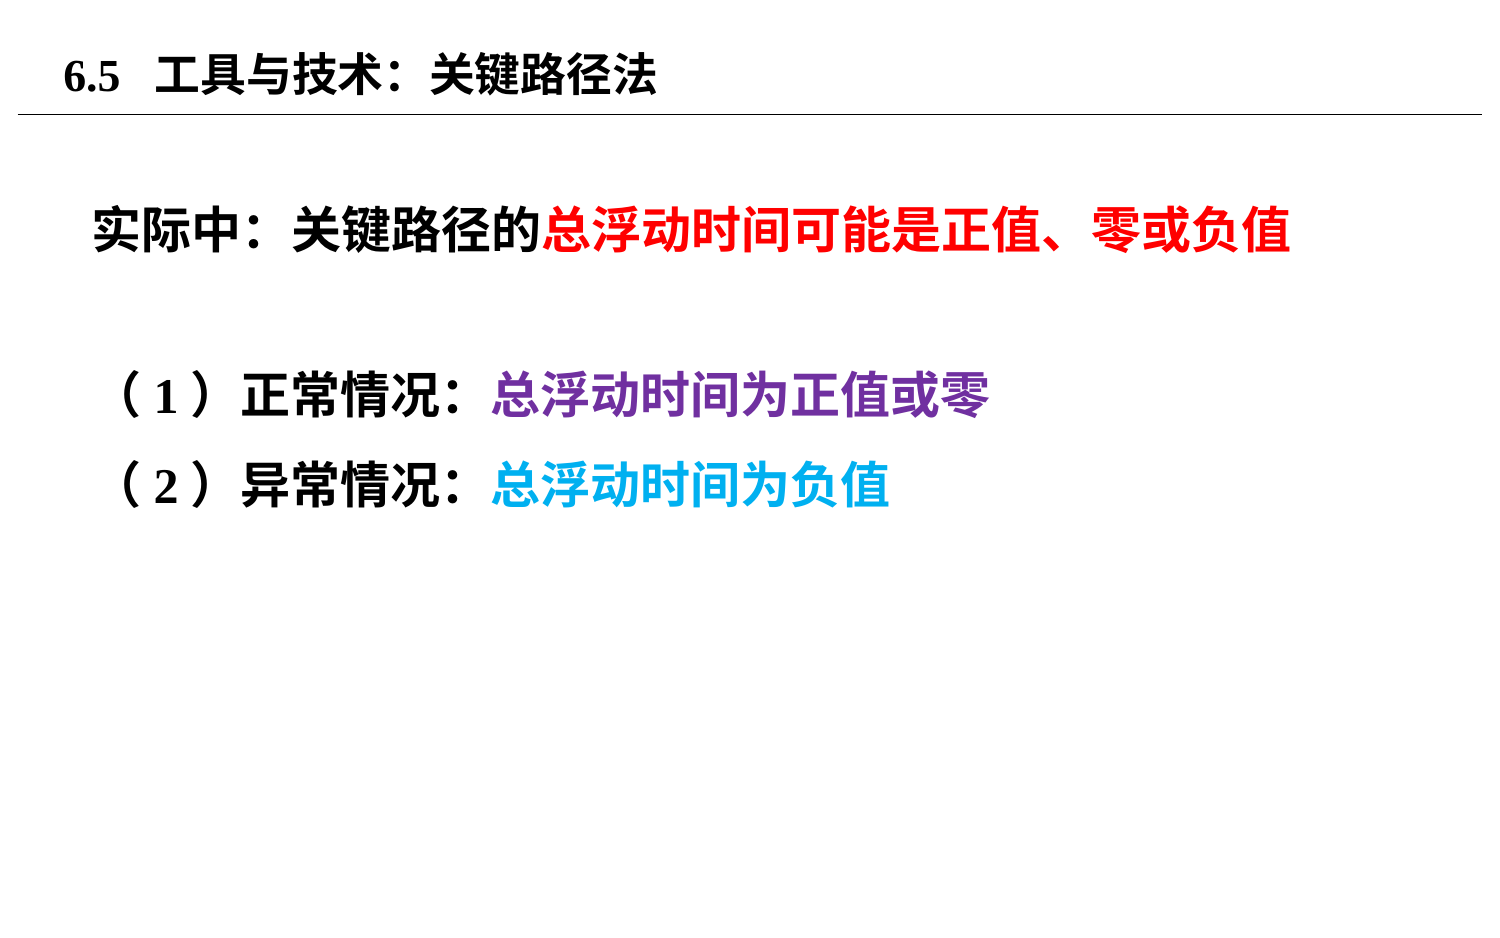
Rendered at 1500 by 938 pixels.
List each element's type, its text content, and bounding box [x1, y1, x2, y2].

title 6.5 工具与技术：关键路径法 [48, 19, 1140, 127]
text_box 实际中：关键路径的总浮动时间可能是正值、零或负值 （1）正常情况：总浮动时间为正值或零 （2）异常情况：总浮动时间为负值 [76, 161, 1424, 748]
